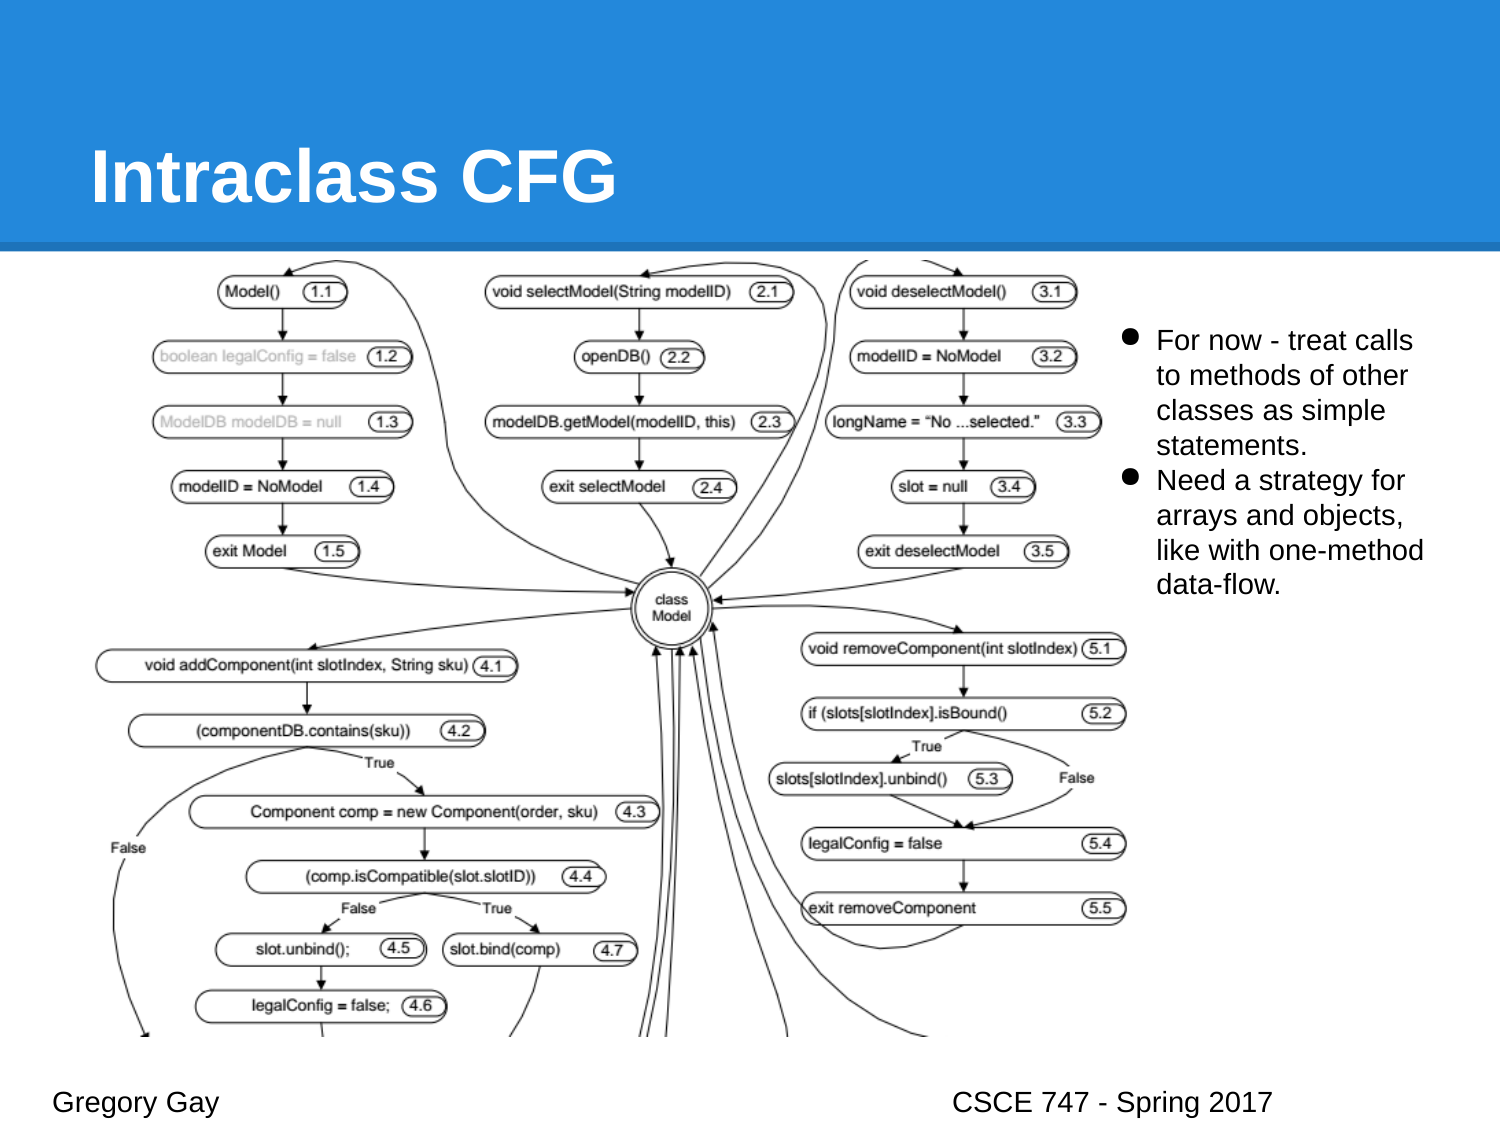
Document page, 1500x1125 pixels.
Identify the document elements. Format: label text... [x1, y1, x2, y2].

title Intraclass CFG [75, 45, 1425, 233]
text_box Gregory Gay CSCE 747 - Spring 2017 10 [37, 1068, 1463, 1114]
text_box For now - treat calls to methods of other classes as simple statements. Need a strategy for arrays and objects, like with one-method data-flow. [1150, 306, 1442, 1043]
picture [50, 260, 1149, 1037]
